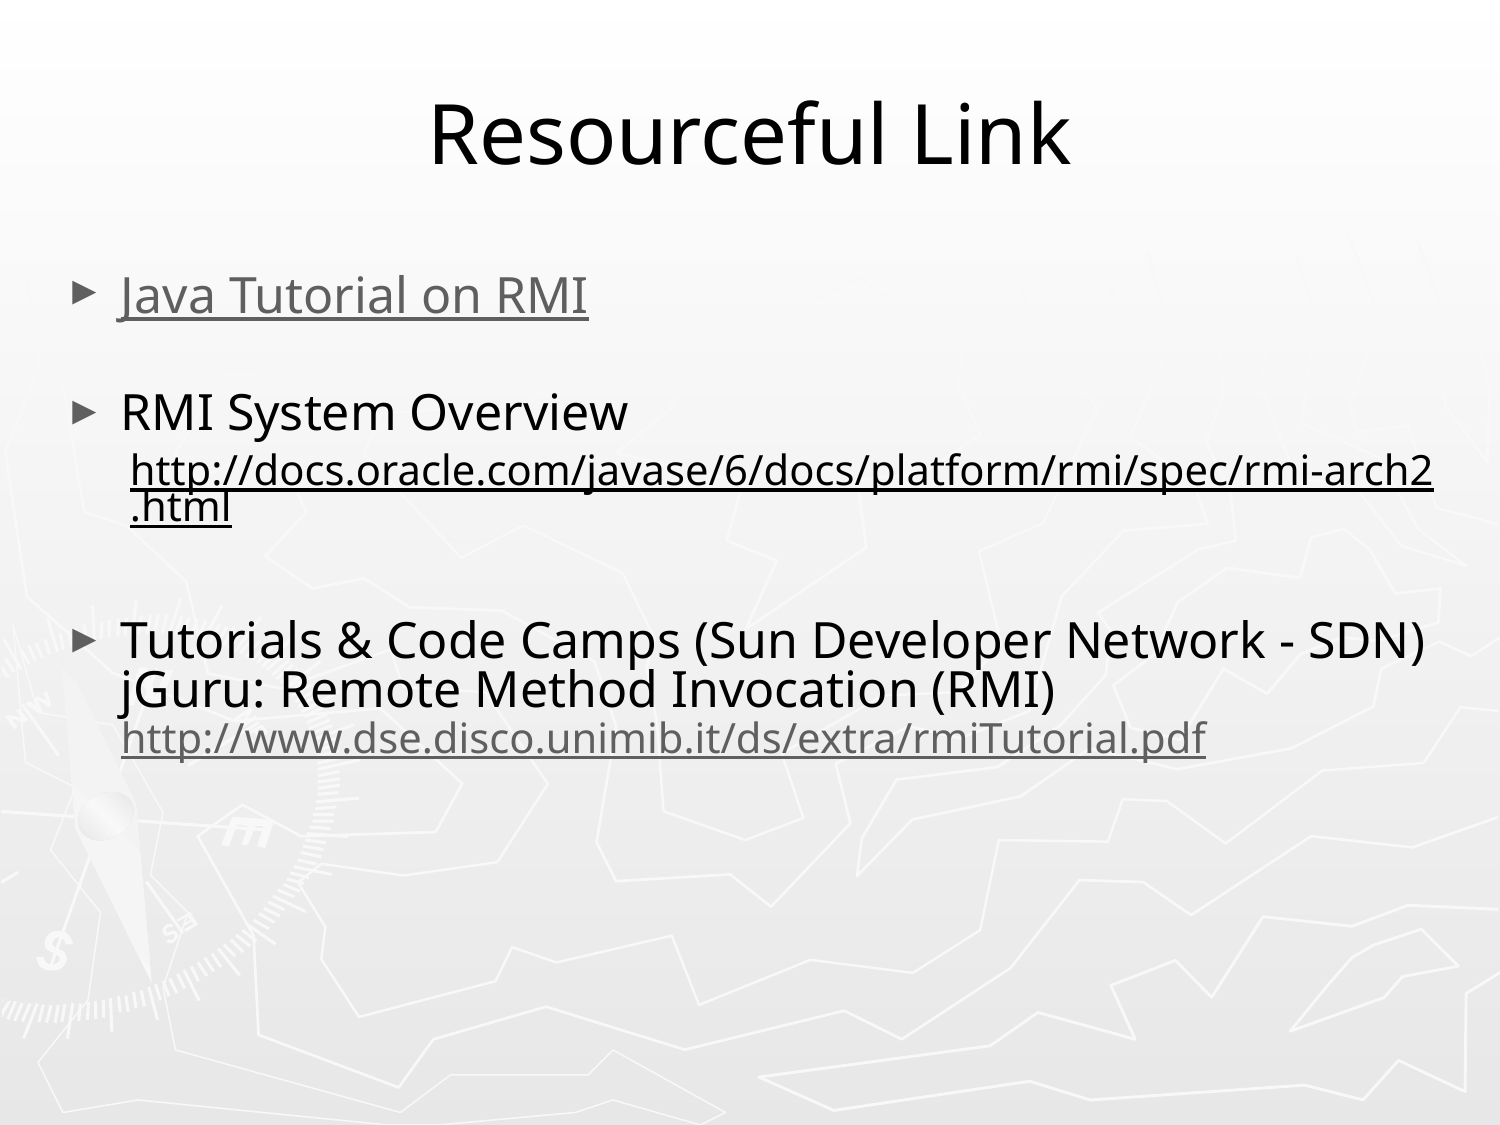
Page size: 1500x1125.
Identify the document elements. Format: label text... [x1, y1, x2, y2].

list Java Tutorial on RMI RMI System Overview http://docs.oracle.com/javase/6/docs/platform/rmi/spec/rmi-arch2.html Tutorials & Code Camps (Sun Developer Network - SDN) jGuru: Remote Method Invocation (RMI) http://www.dse.disco.unimib.it/ds/extra/rmiTutorial.pdf [49, 262, 1451, 1001]
title Resourceful Link [49, 37, 1451, 225]
